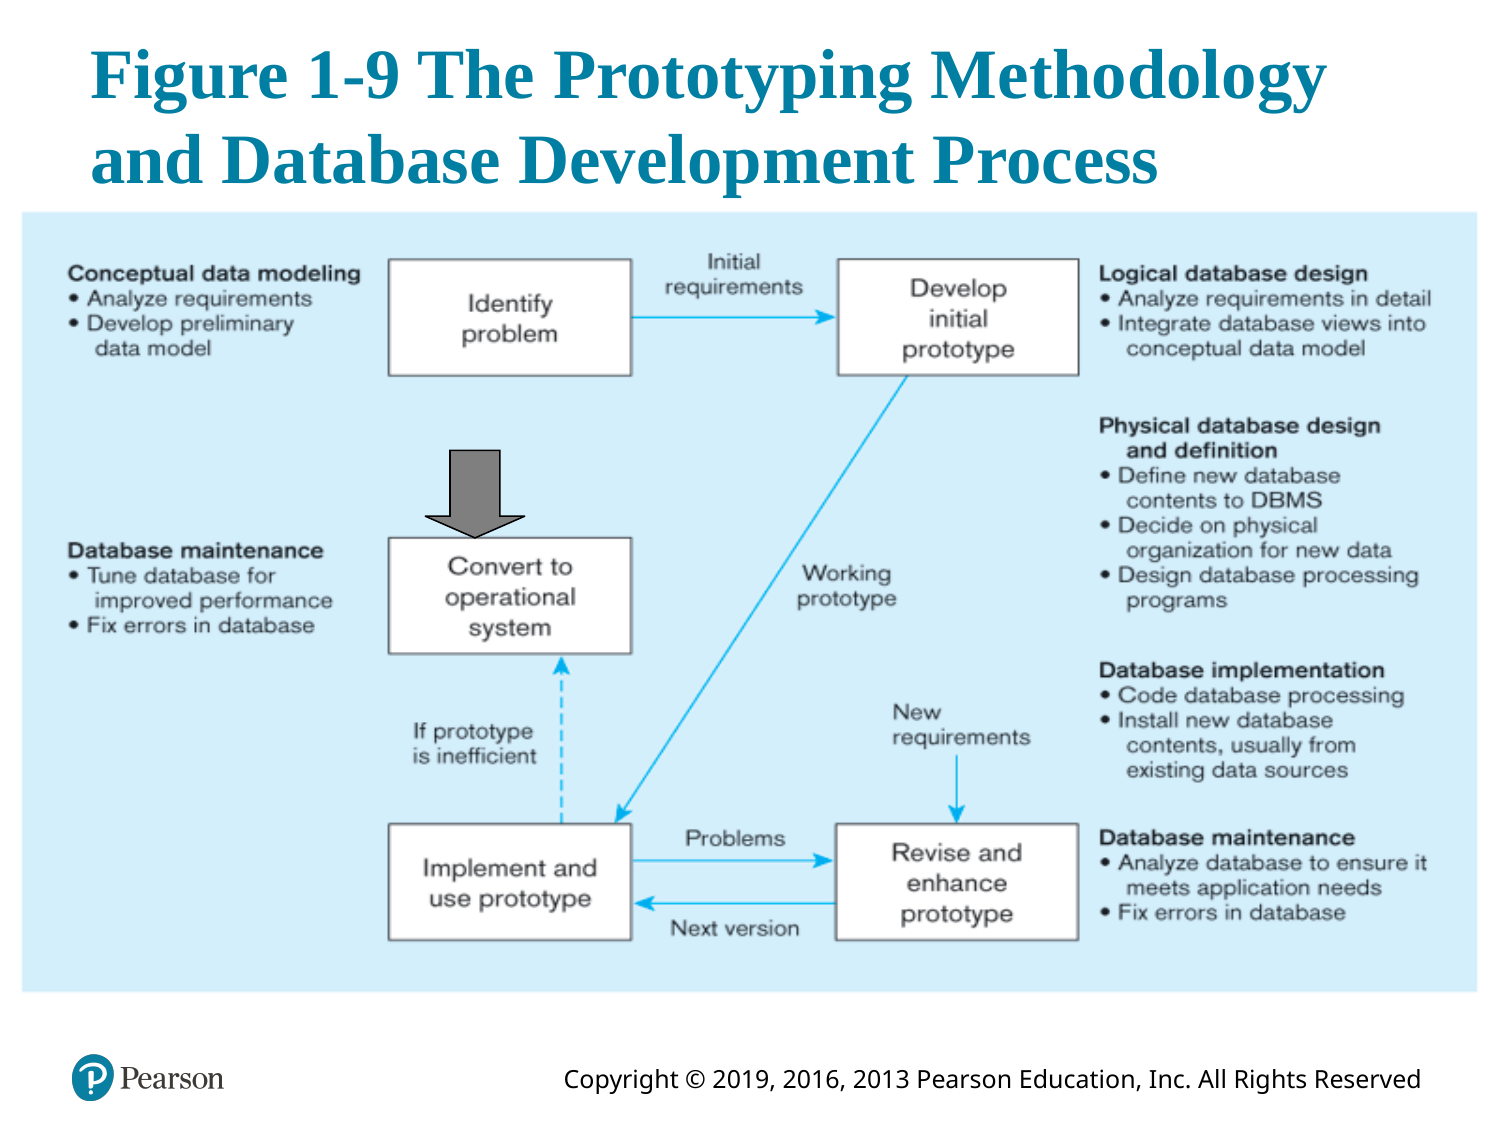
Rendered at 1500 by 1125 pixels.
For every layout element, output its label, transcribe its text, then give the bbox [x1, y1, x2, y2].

picture [98, 1054, 224, 1101]
picture [72, 1054, 88, 1070]
title Figure 1-9 The Prototyping Methodology and Database Development Process [75, 37, 1425, 207]
picture [0, 209, 1500, 1020]
picture [80, 1063, 106, 1088]
picture [72, 1087, 83, 1101]
